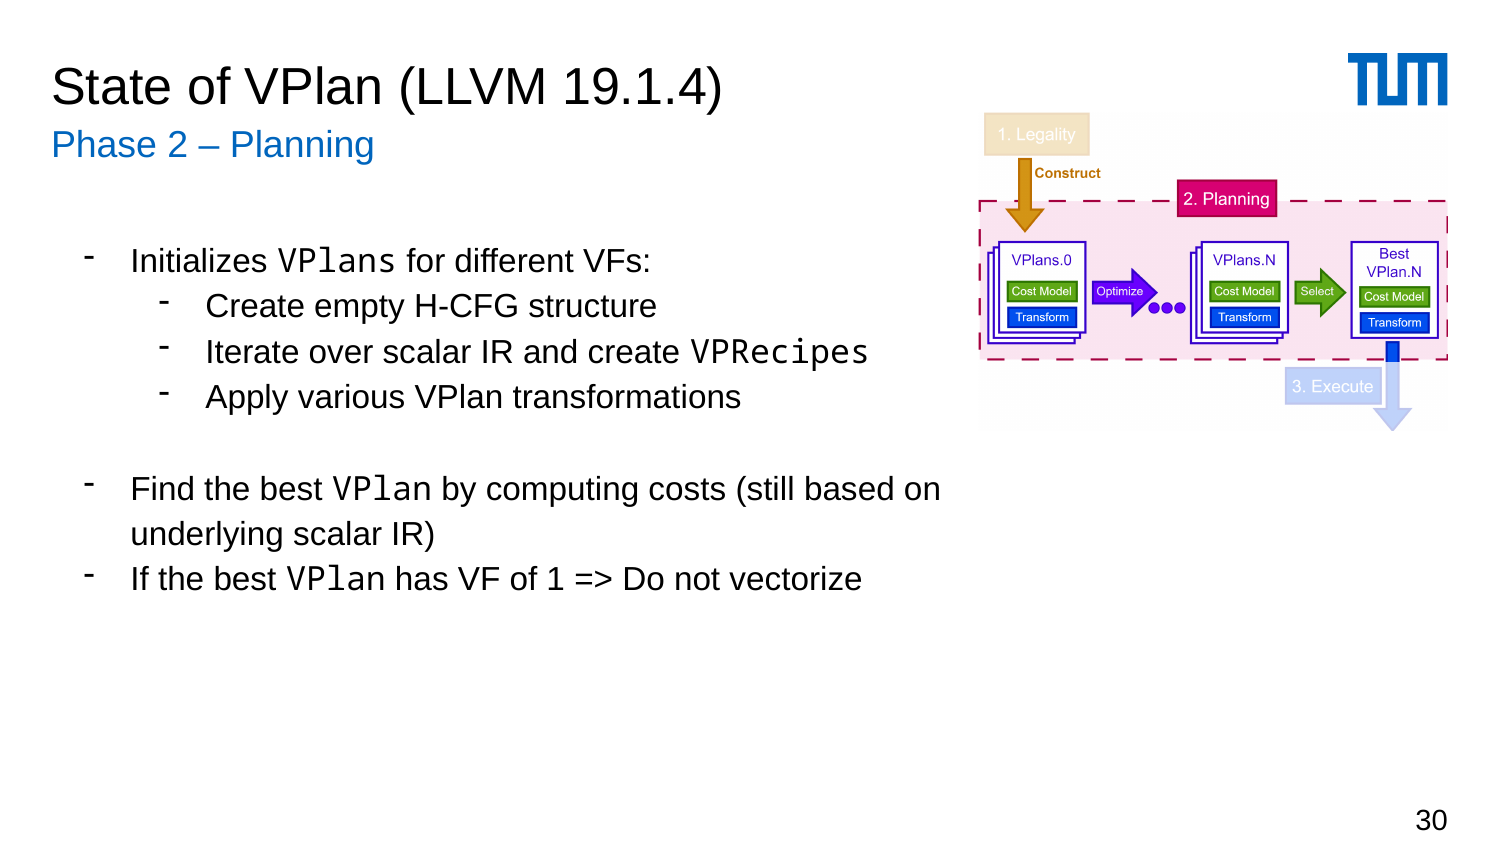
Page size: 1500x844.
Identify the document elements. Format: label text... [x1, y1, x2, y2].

slide_number 30 [1111, 796, 1448, 842]
list Phase 2 – Planning [51, 112, 973, 165]
picture [978, 111, 1449, 431]
text_box [966, 109, 1460, 158]
title State of VPlan (LLVM 19.1.4) [50, 47, 1448, 111]
text_box Initializes VPlans for different VFs: Create empty H-CFG structure Iterate over scalar IR and create VPRecipes Apply various VPlan transformations Find the best VPlan by computing costs (still based on underlying scalar IR) If the best VPlan has VF of 1 => Do not vectorize [83, 233, 966, 598]
